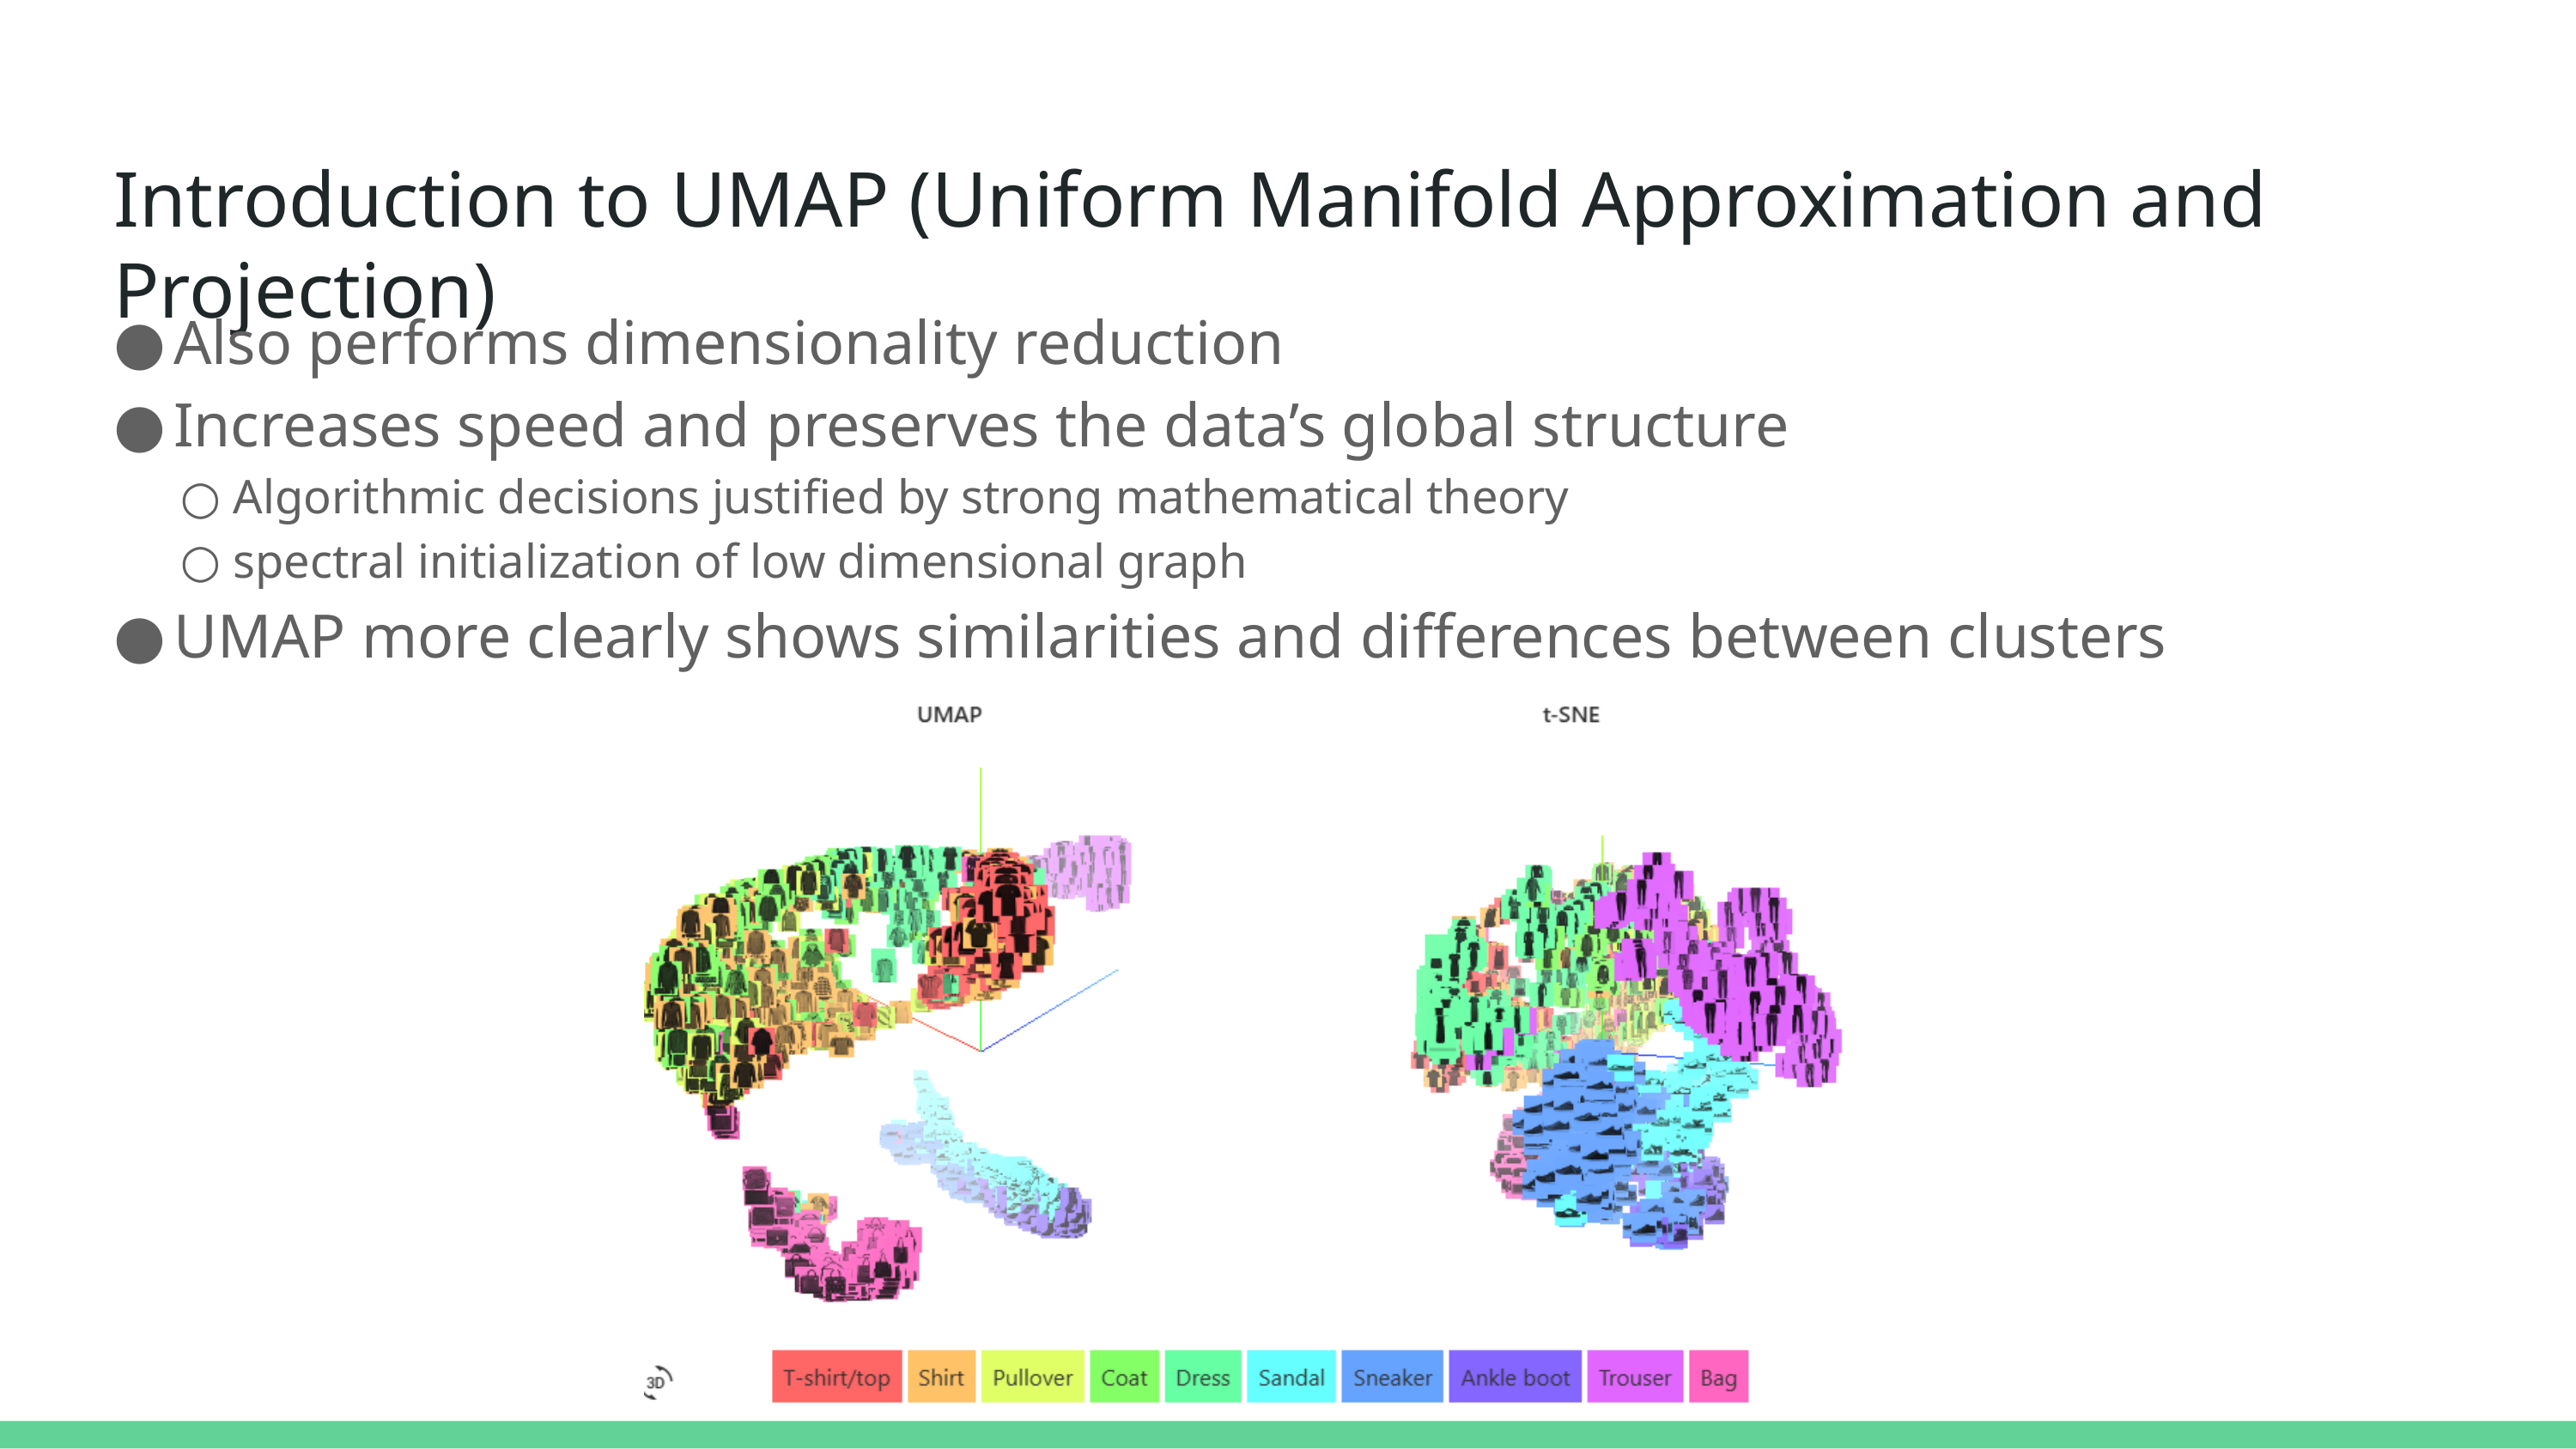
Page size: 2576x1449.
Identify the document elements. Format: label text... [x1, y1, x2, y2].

picture [643, 697, 1859, 1416]
list Also performs dimensionality reduction Increases speed and preserves the data’s global structure Algorithmic decisions justified by strong mathematical theory spectral initialization of low dimensional graph UMAP more clearly shows similarities and differences between clusters [88, 268, 2488, 698]
title Introduction to UMAP (Uniform Manifold Approximation and Projection) [88, 124, 2488, 259]
